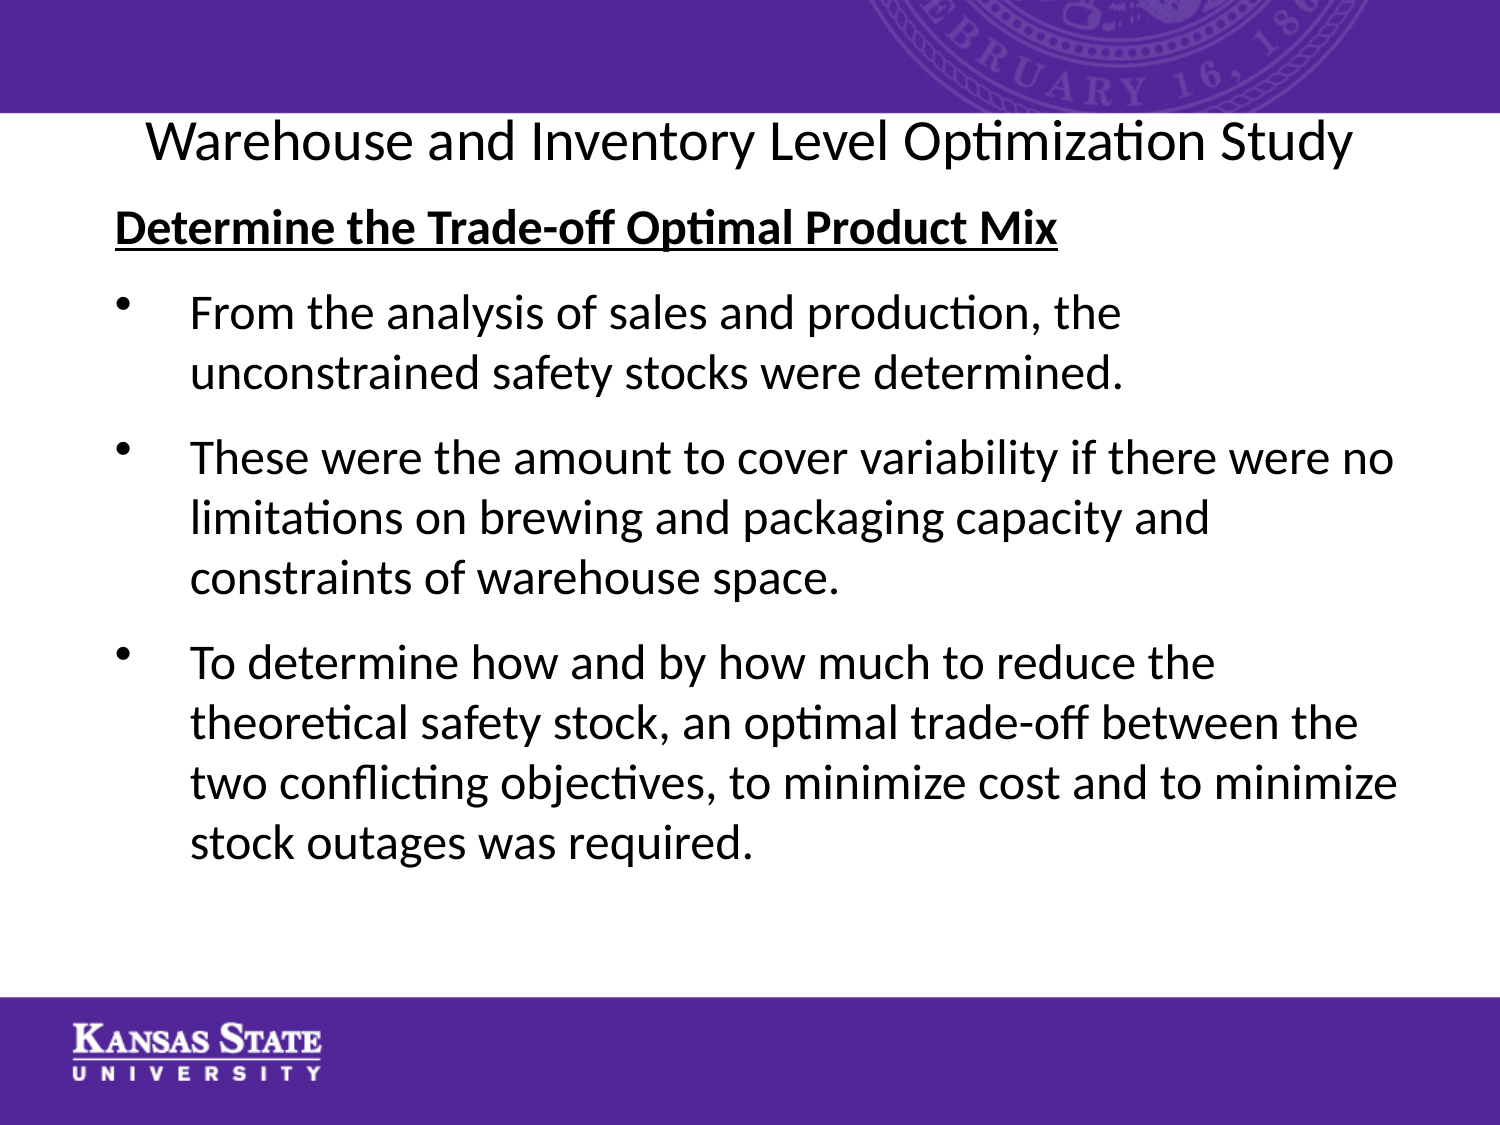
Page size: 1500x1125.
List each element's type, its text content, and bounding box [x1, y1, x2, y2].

picture [0, 0, 1500, 1125]
text_box Determine the Trade-off Optimal Product Mix From the analysis of sales and production, the unconstrained safety stocks were determined. These were the amount to cover variability if there were no limitations on brewing and packaging capacity and constraints of warehouse space. To determine how and by how much to reduce the theoretical safety stock, an optimal trade-off between the two conflicting objectives, to minimize cost and to minimize stock outages was required. [99, 187, 1425, 963]
title Warehouse and Inventory Level Optimization Study [112, 87, 1388, 187]
